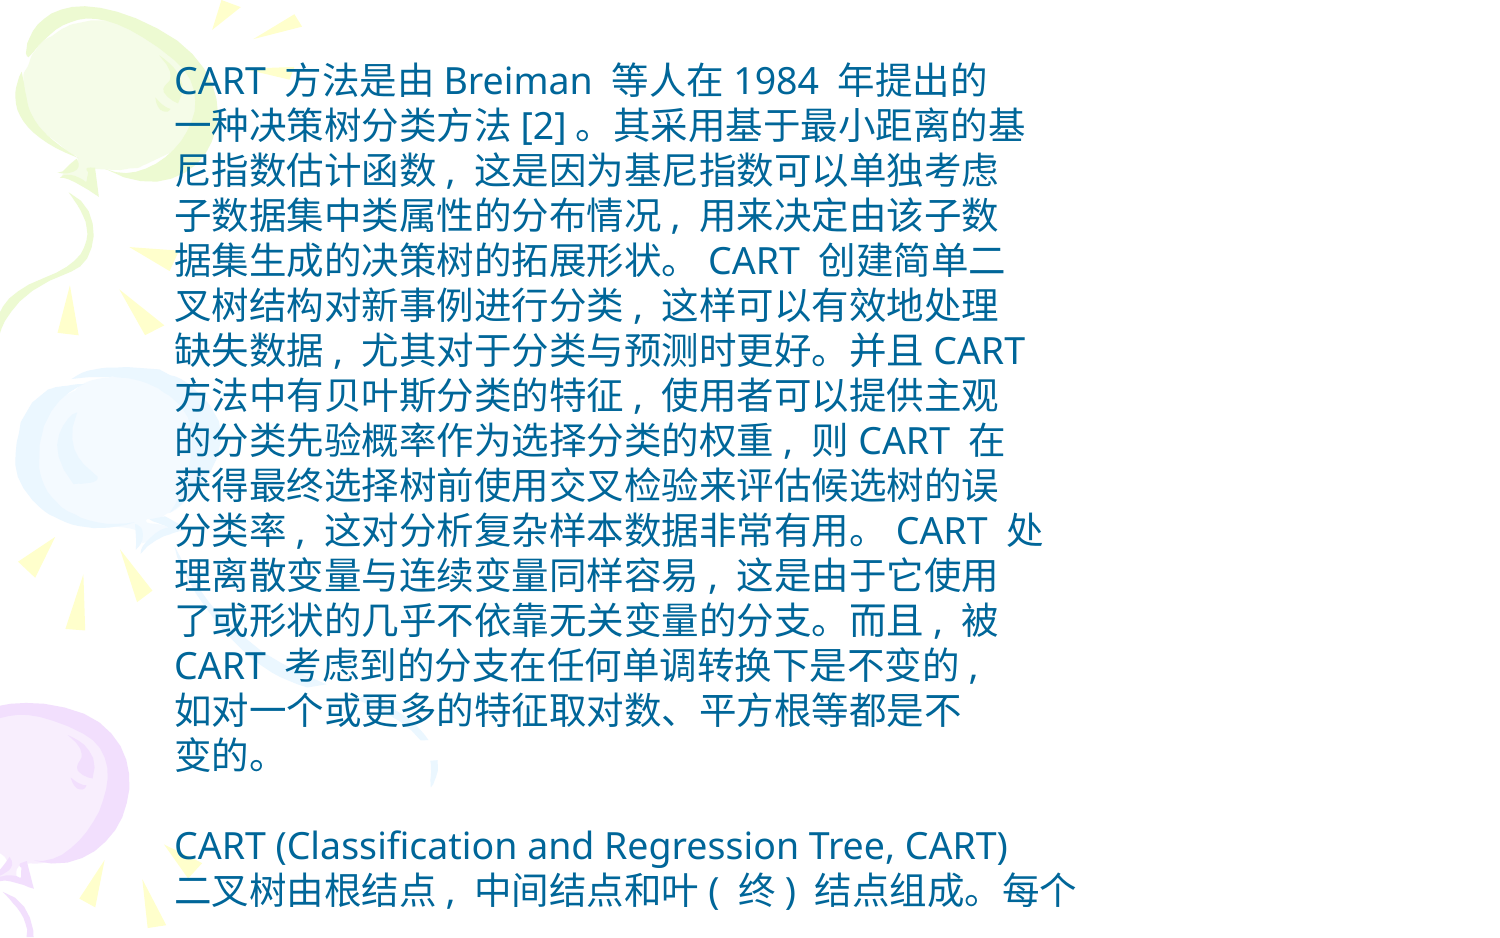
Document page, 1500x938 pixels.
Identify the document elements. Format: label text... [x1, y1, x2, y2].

text_box CART 方法是由Breiman 等人在1984 年提出的 一种决策树分类方法[2]。其采用基于最小距离的基 尼指数估计函数, 这是因为基尼指数可以单独考虑 子数据集中类属性的分布情况, 用来决定由该子数 据集生成的决策树的拓展形状。CART 创建简单二 叉树结构对新事例进行分类, 这样可以有效地处理 缺失数据, 尤其对于分类与预测时更好。并且CART 方法中有贝叶斯分类的特征, 使用者可以提供主观 的分类先验概率作为选择分类的权重, 则CART 在 获得最终选择树前使用交叉检验来评估候选树的误 分类率, 这对分析复杂样本数据非常有用。CART 处 理离散变量与连续变量同样容易, 这是由于它使用 了或形状的几乎不依靠无关变量的分支。而且, 被 CART 考虑到的分支在任何单调转换下是不变的, 如对一个或更多的特征取对数、平方根等都是不 变的。 CART (Classification and Regression Tree, CART) 二叉树由根结点, 中间结点和叶( 终) 结点组成。每个 [159, 49, 1412, 938]
